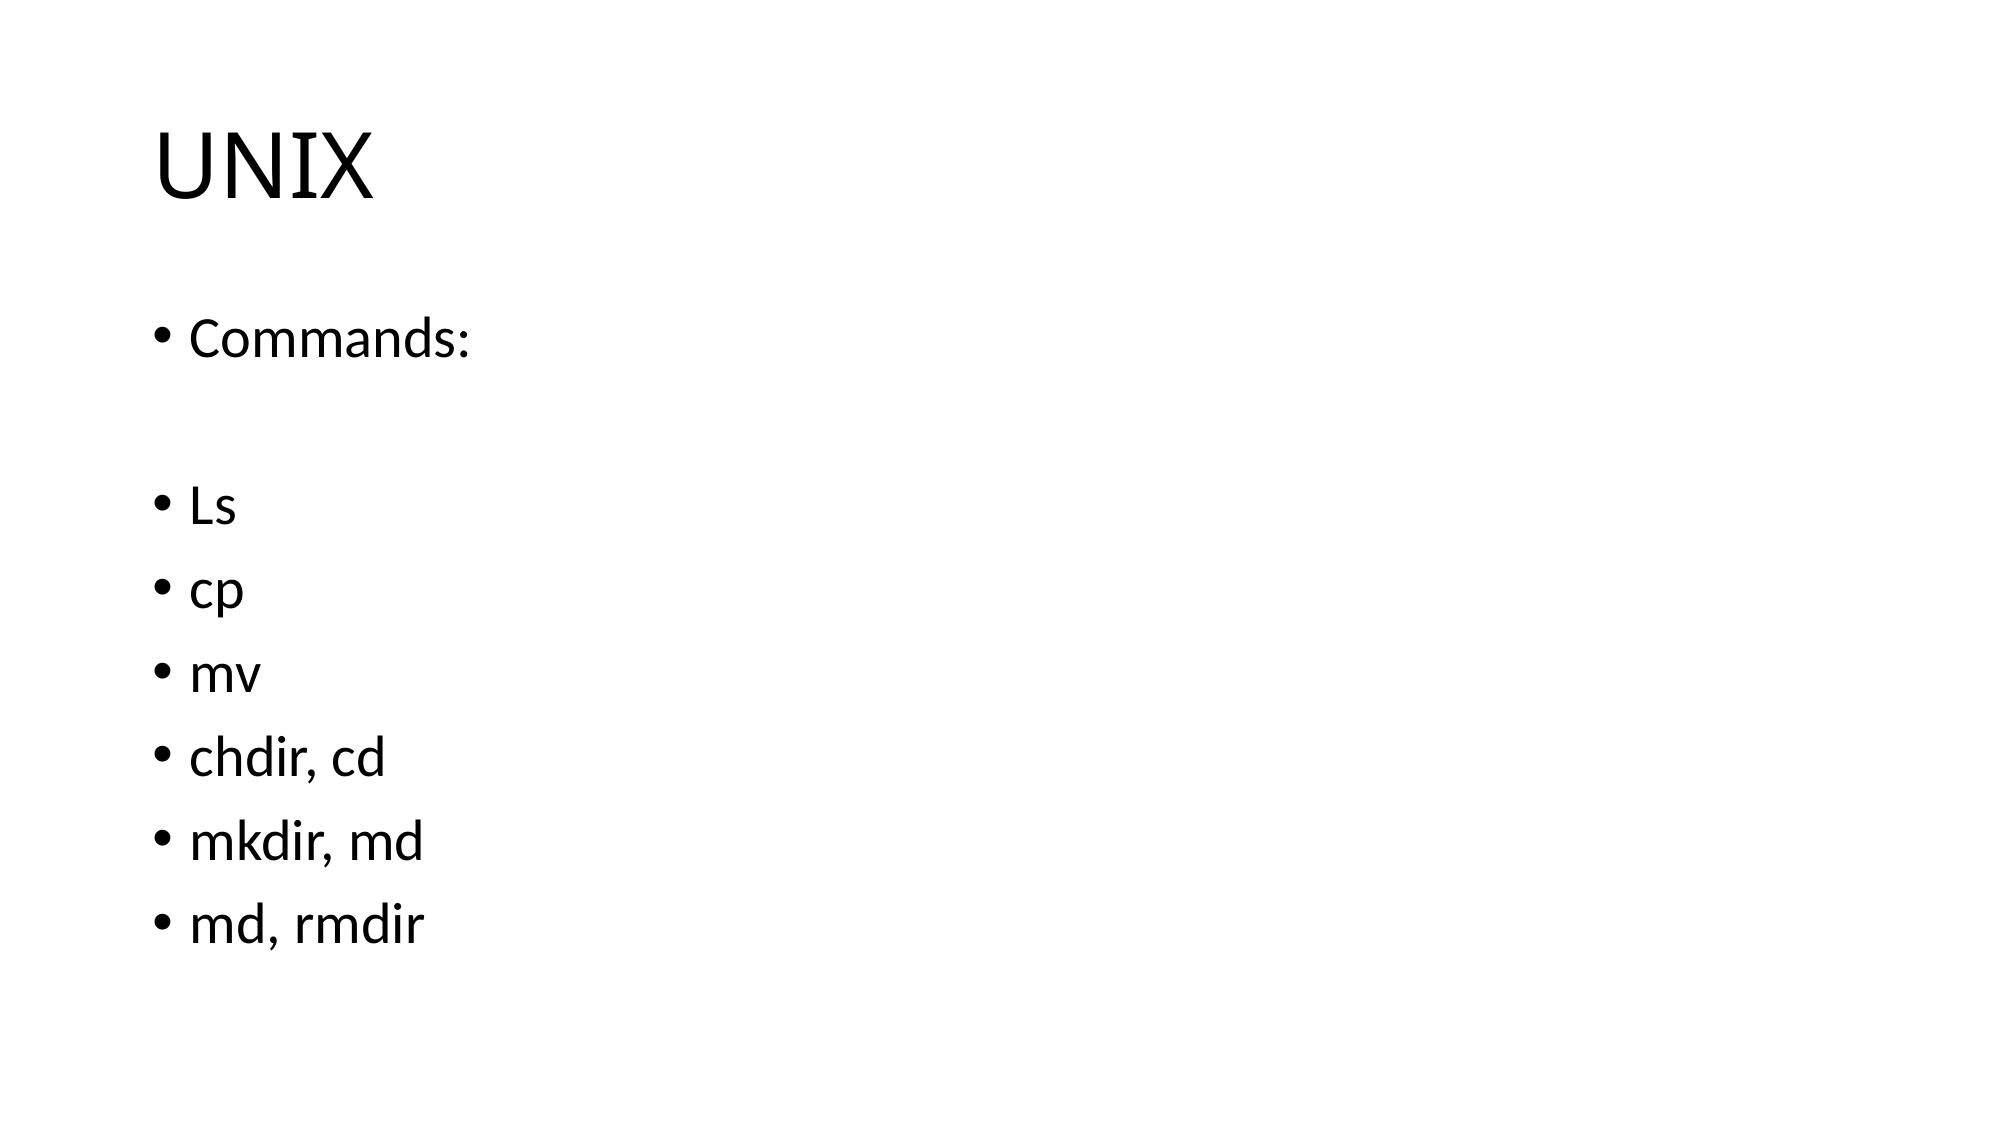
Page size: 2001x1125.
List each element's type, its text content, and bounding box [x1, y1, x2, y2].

list Commands: Ls cp mv chdir, cd mkdir, md md, rmdir [137, 299, 1863, 1014]
title UNIX [137, 59, 1863, 278]
